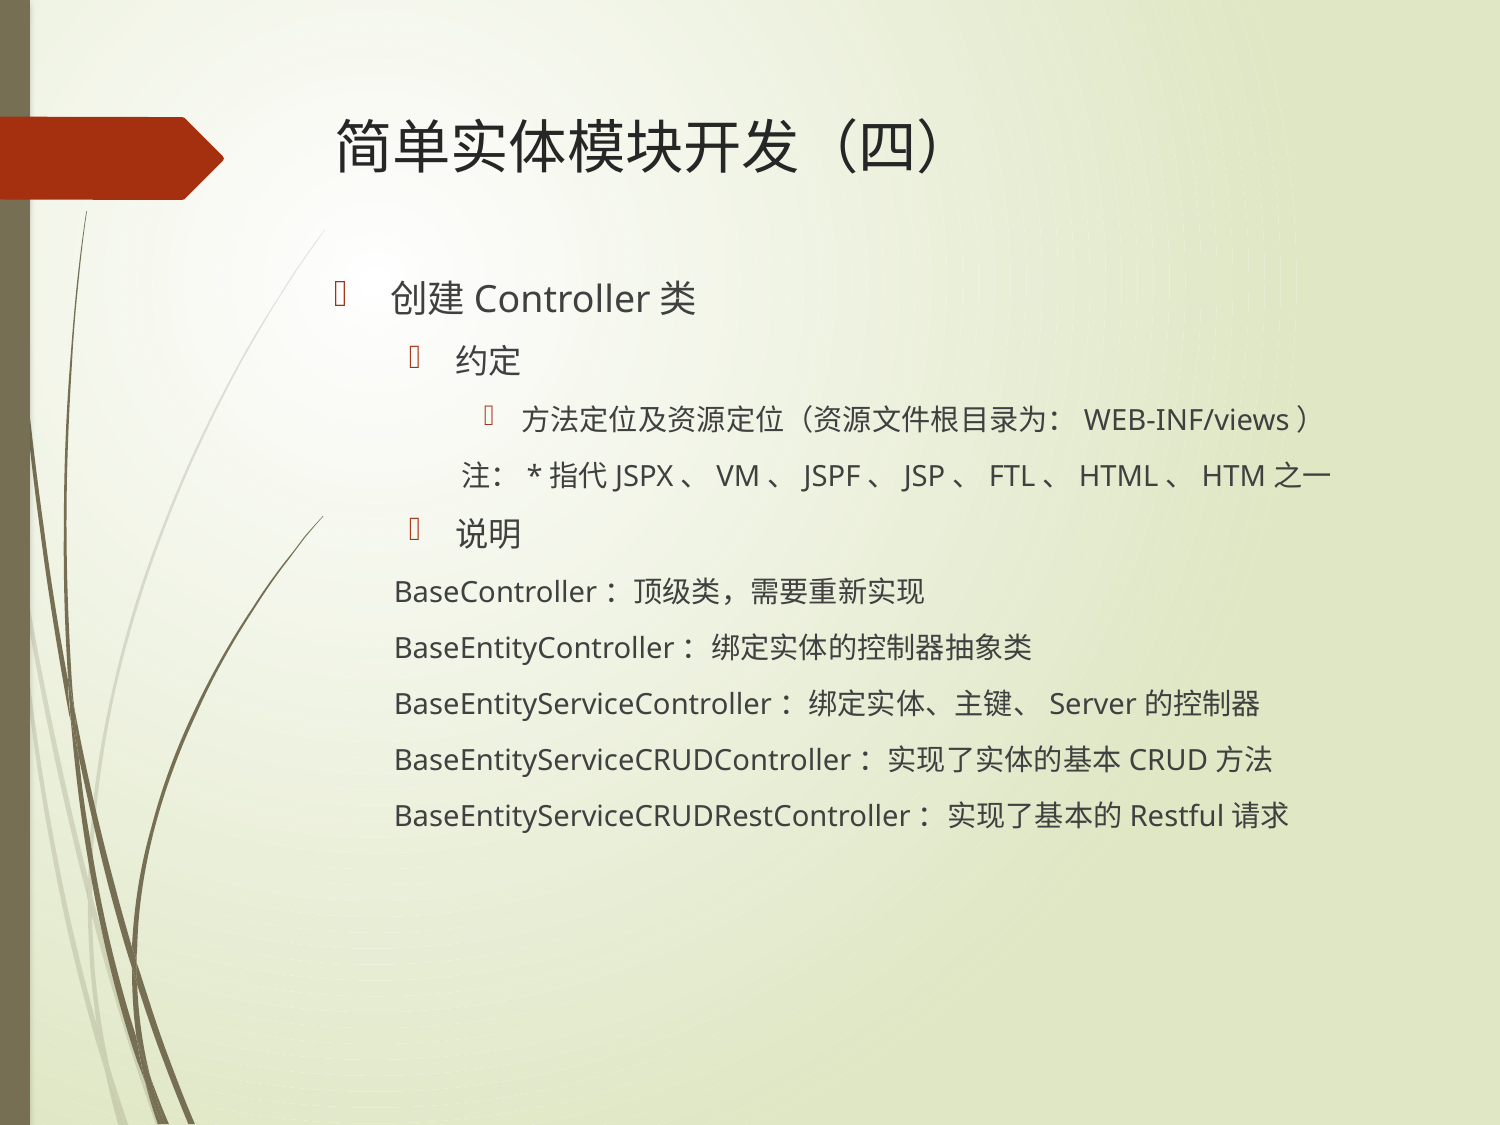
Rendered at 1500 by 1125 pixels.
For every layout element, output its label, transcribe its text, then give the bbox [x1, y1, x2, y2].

list 创建Controller类 约定 方法定位及资源定位（资源文件根目录为：WEB-INF/views） 注：*指代JSPX、VM、JSPF、JSP、FTL、HTML、HTM之一 说明 BaseController：顶级类，需要重新实现 BaseEntityController：绑定实体的控制器抽象类 BaseEntityServiceController：绑定实体、主键、Server的控制器 BaseEntityServiceCRUDController：实现了实体的基本CRUD方法 BaseEntityServiceCRUDRestController：实现了基本的Restful请求 [318, 267, 1400, 1125]
title 简单实体模块开发（四） [319, 102, 1400, 267]
